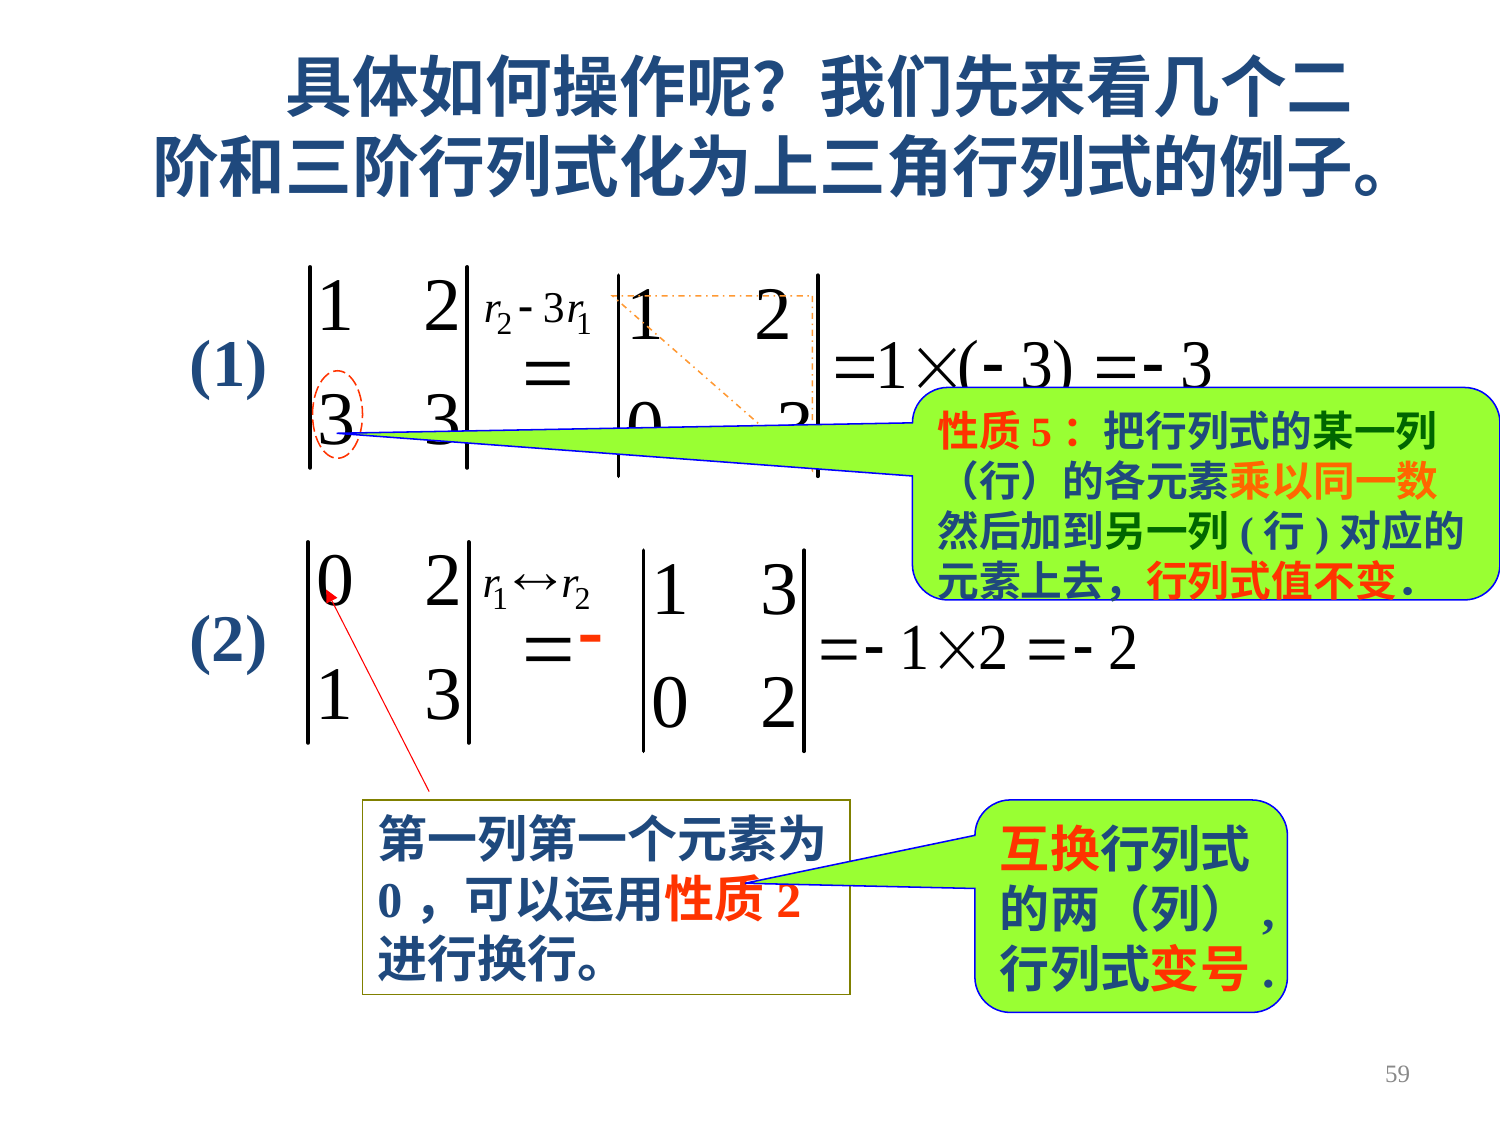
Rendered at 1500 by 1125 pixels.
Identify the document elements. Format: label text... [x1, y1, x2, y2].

slide_number 59 [1074, 1042, 1425, 1103]
text_box 性质5：把行列式的某一列（行）的各元素乘以同一数然后加到另一列(行)对应的元素上去，行列式值不变． [479, 428, 607, 454]
text_box 具体如何操作呢？我们先来看几个二阶和三阶行列式化为上三角行列式的例子。 [137, 37, 1413, 213]
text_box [826, 333, 1213, 407]
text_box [301, 537, 476, 747]
text_box (2) [174, 587, 283, 683]
text_box (1) [174, 312, 283, 408]
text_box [574, 633, 621, 665]
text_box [478, 557, 599, 676]
text_box 互换行列式的两（列）,行列式变号. [744, 799, 1288, 1013]
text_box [612, 270, 826, 480]
text_box 性质5：把行列式的某一列（行）的各元素乘以同一数然后加到另一列(行)对应的元素上去，行列式值不变． [829, 387, 1500, 600]
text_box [637, 545, 811, 755]
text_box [303, 262, 474, 471]
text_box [479, 284, 598, 400]
text_box 第一列第一个元素为0，可以运用性质2进行换行。 [362, 799, 850, 995]
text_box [812, 620, 1142, 673]
